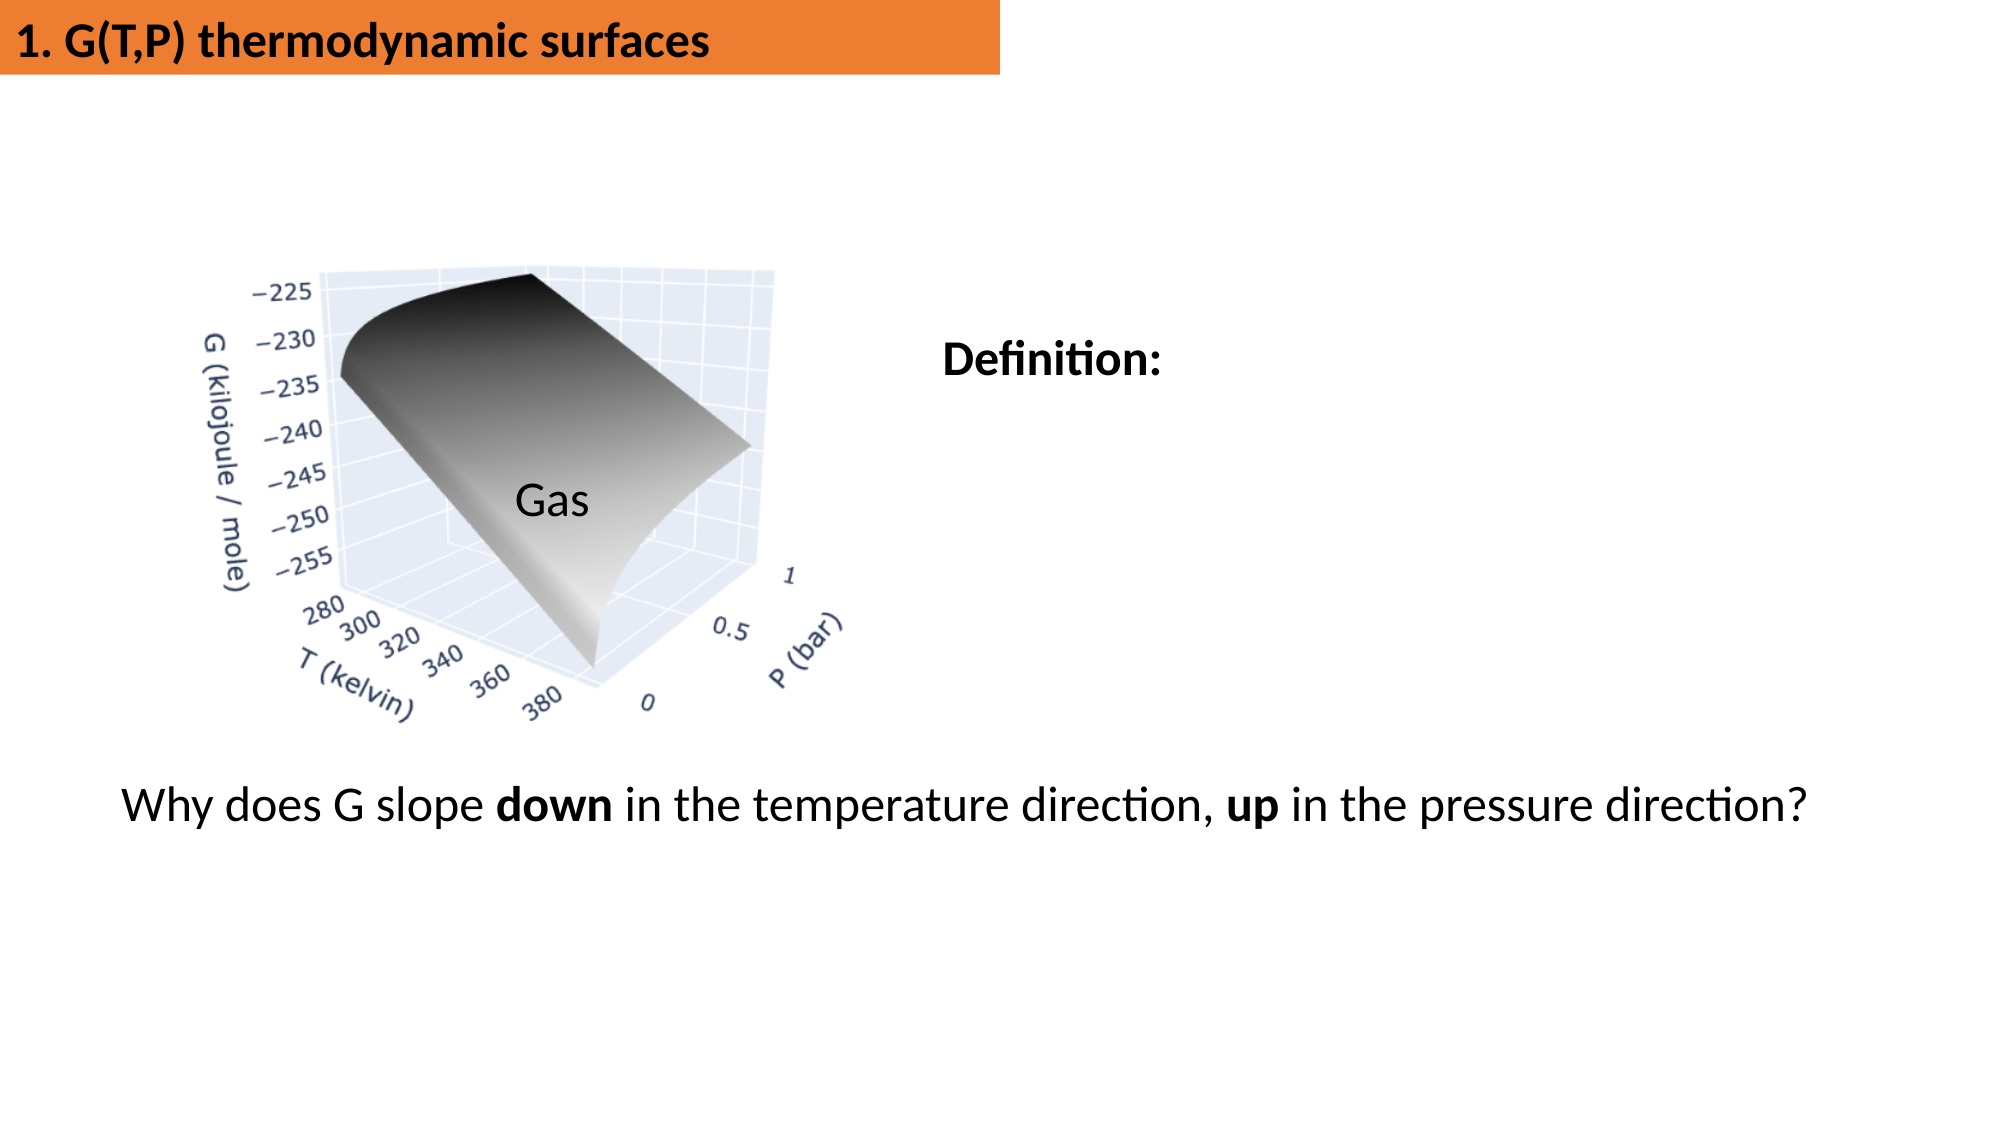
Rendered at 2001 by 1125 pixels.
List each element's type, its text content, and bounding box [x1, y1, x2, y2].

text_box Why does G slope down in the temperature direction, up in the pressure direction? [106, 764, 1826, 840]
text_box 1. G(T,P) thermodynamic surfaces [0, 0, 1000, 75]
picture [137, 177, 928, 803]
